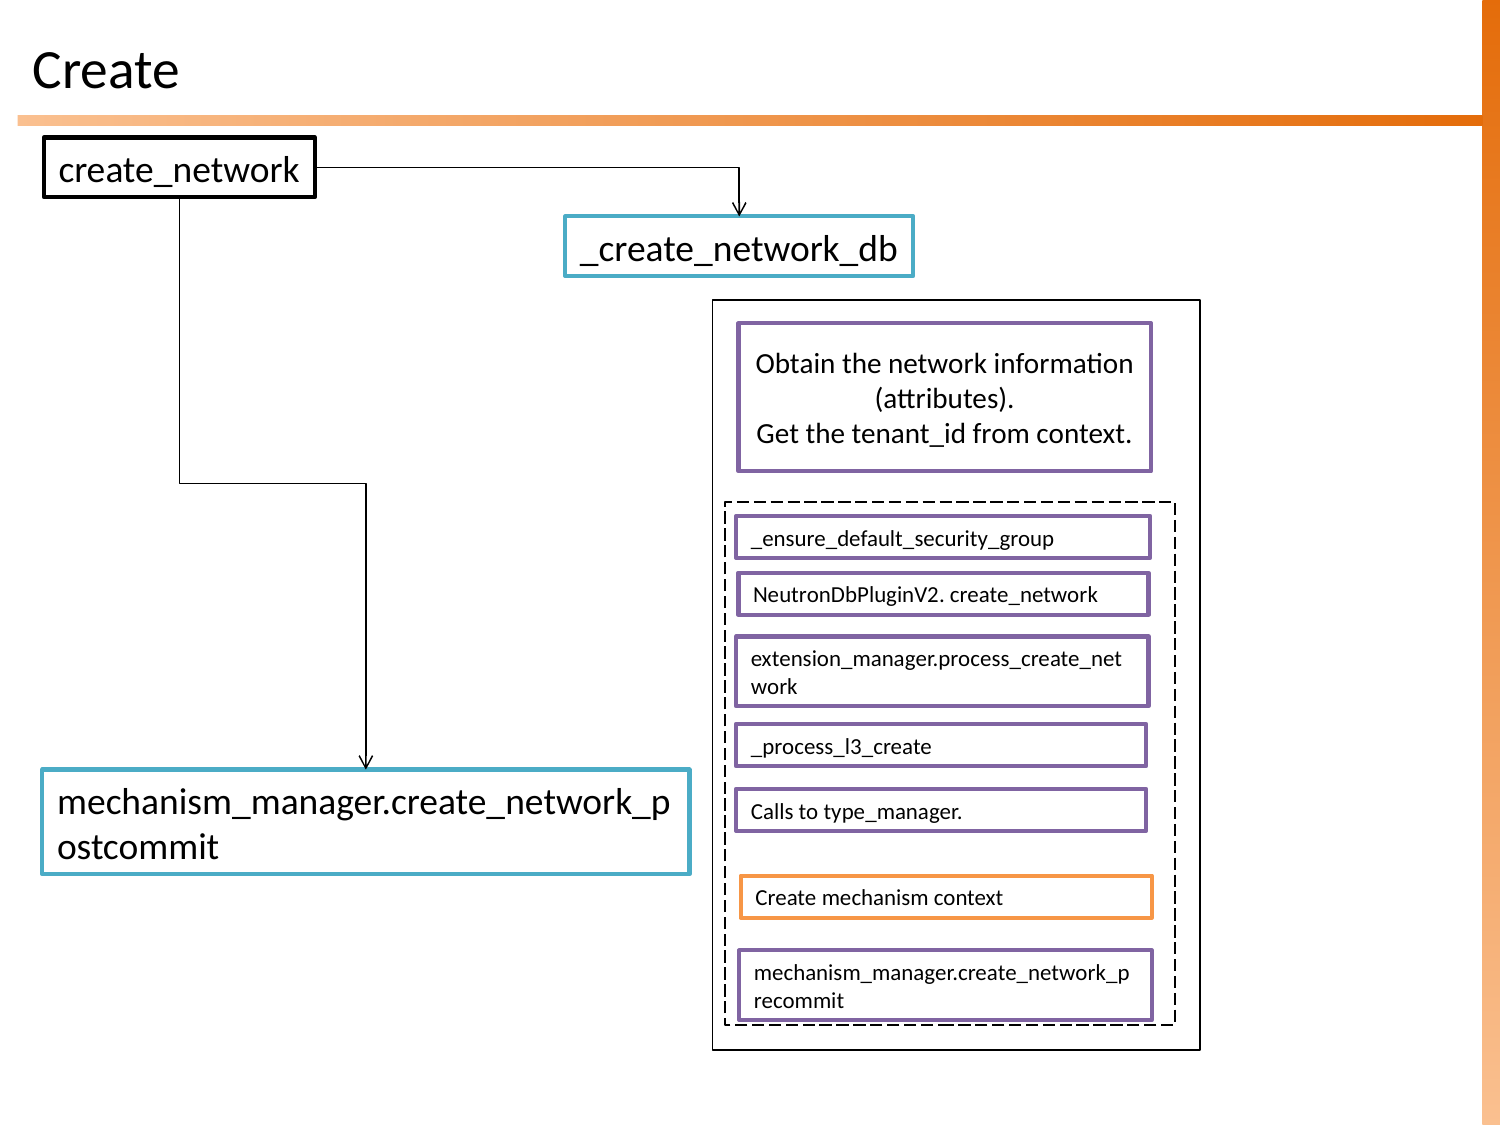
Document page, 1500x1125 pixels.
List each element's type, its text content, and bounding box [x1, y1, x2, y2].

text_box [0, 390, 559, 578]
text_box mechanism_manager.create_network_postcommit [40, 767, 692, 876]
text_box create_network [42, 135, 317, 199]
text_box _create_network_db [563, 214, 915, 278]
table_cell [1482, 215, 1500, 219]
text_box Create mechanism context [739, 874, 1154, 920]
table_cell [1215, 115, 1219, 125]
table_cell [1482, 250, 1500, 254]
title Create [17, 19, 1483, 114]
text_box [316, 167, 740, 217]
text_box [710, 298, 1202, 1052]
